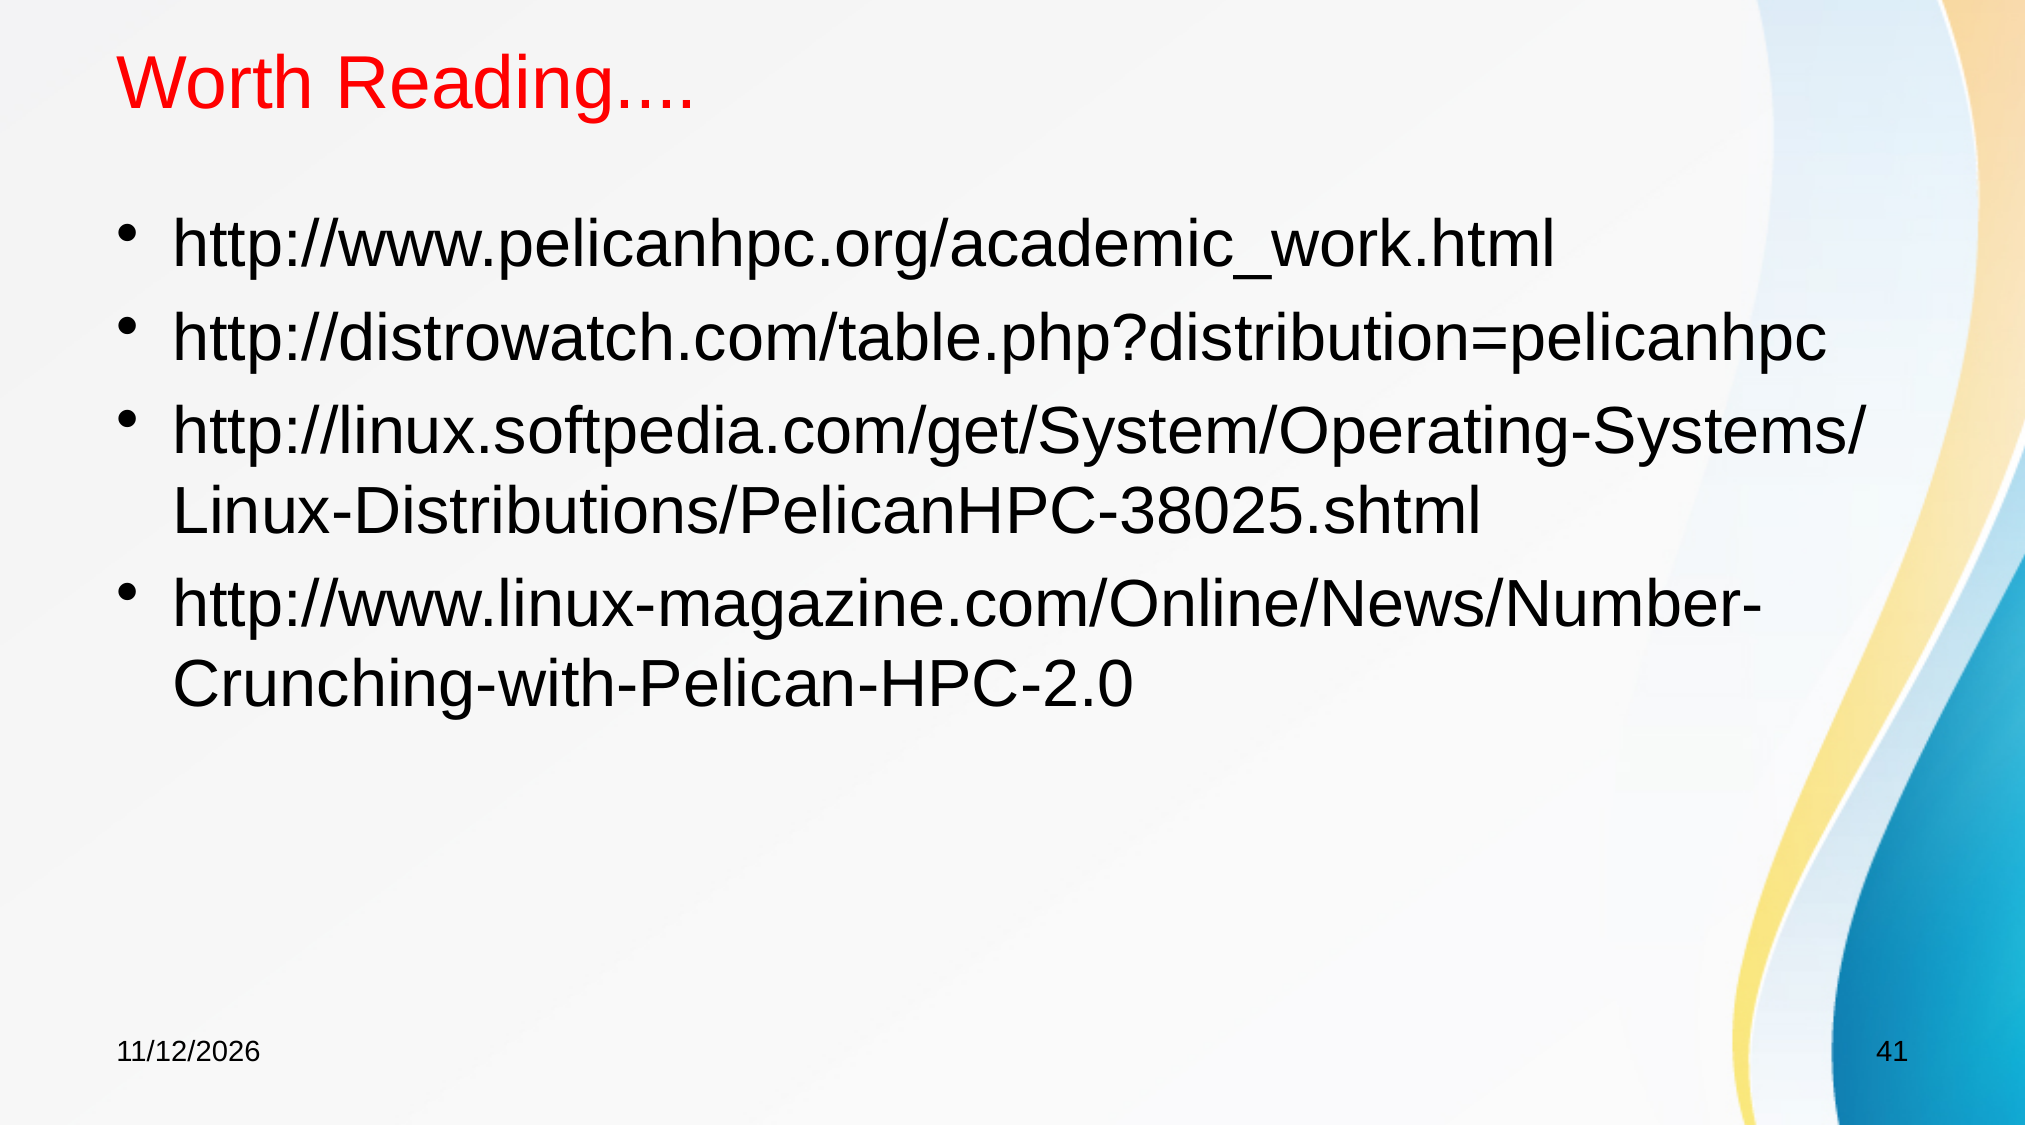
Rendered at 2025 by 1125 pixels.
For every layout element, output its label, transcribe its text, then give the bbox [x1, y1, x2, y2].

title Worth Reading.... [101, 30, 1924, 127]
list http://www.pelicanhpc.org/academic_work.html http://distrowatch.com/table.php?distribution=pelicanhpc http://linux.softpedia.com/get/System/Operating-Systems/Linux-Distributions/PelicanHPC-38025.shtml http://www.linux-magazine.com/Online/News/Number-Crunching-with-Pelican-HPC-2.0 [101, 192, 1924, 1006]
picture [0, 0, 2025, 1125]
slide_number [101, 1024, 574, 1103]
slide_number 41 [1451, 1024, 1924, 1103]
